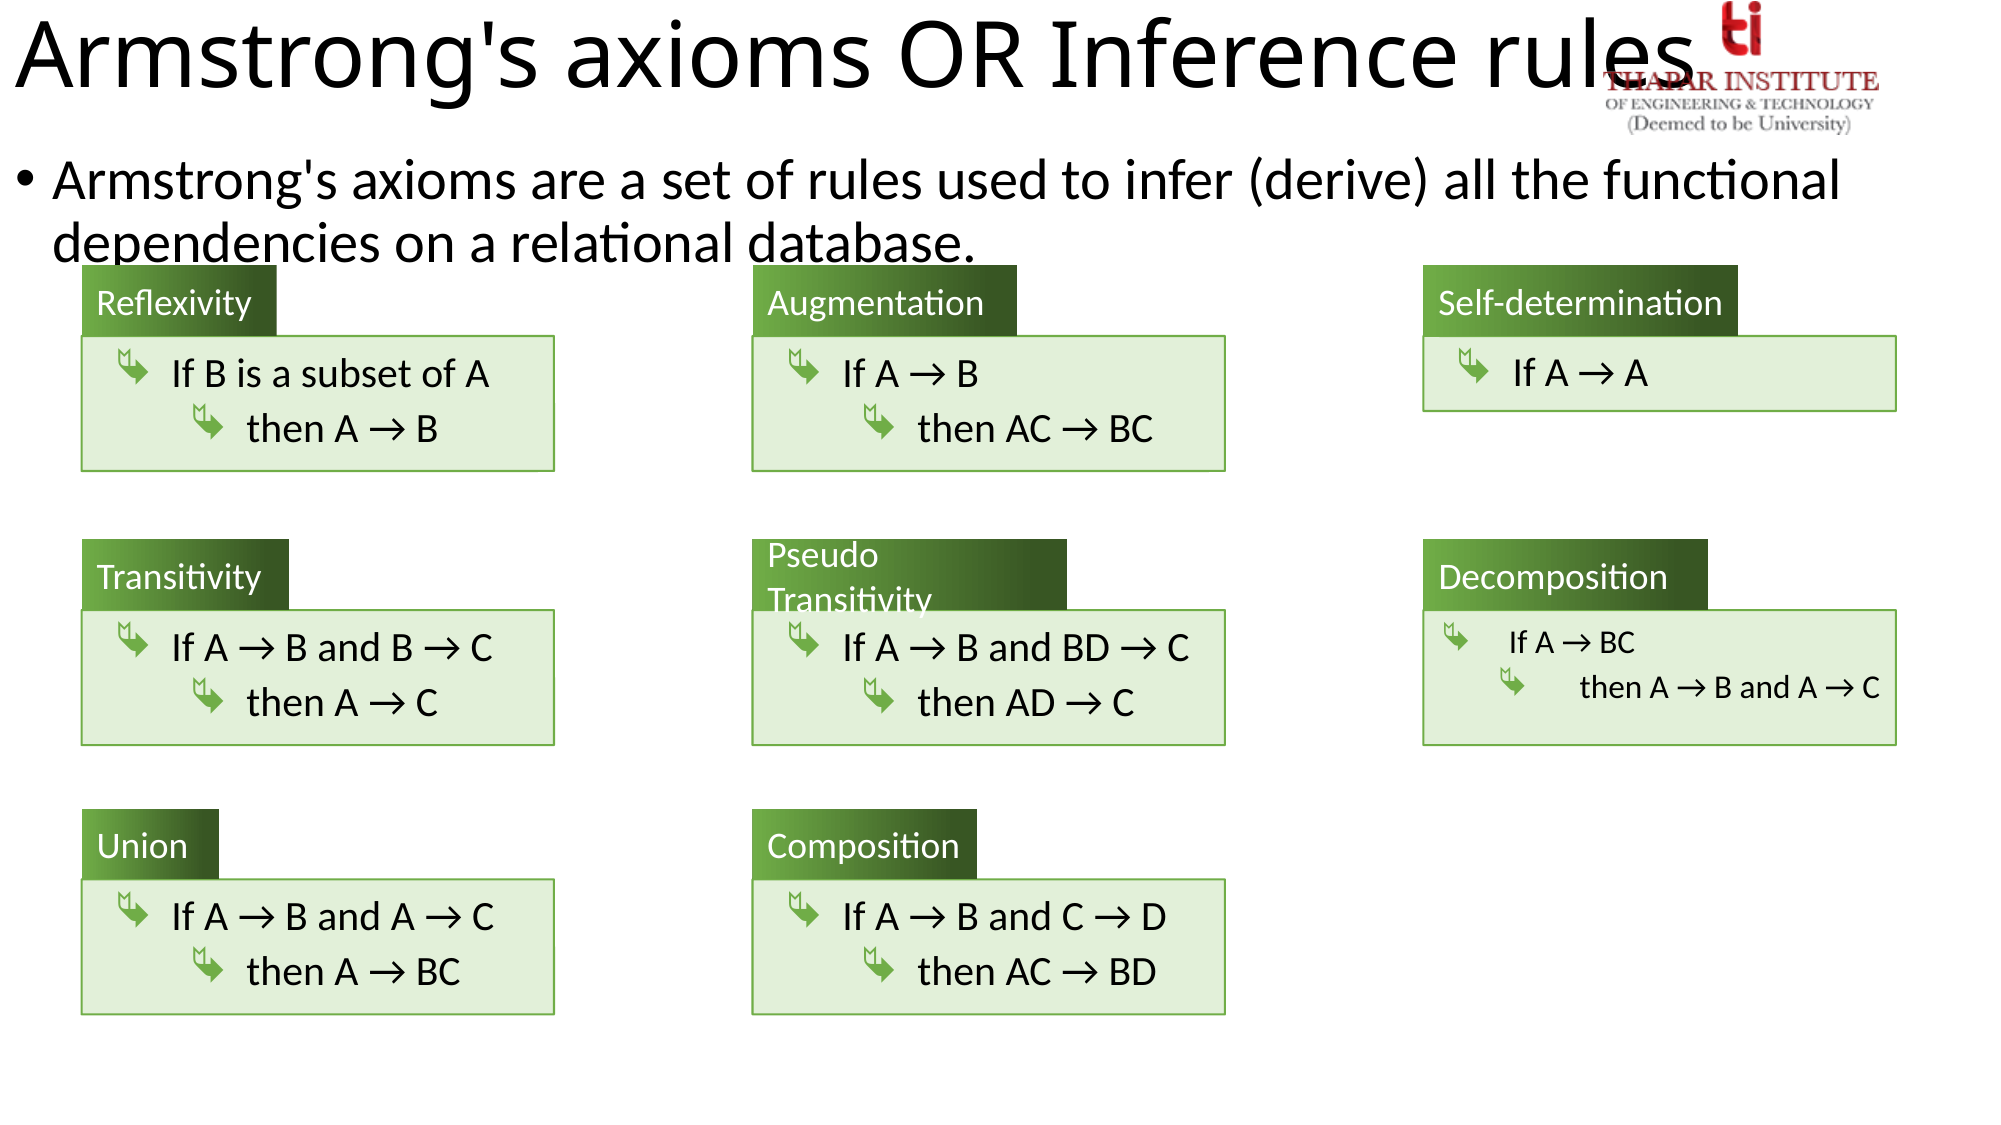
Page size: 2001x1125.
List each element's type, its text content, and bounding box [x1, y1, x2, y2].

text_box If A → BC then A → B and A → C [1423, 610, 1896, 746]
title Armstrong's axioms OR Inference rules [0, 0, 2000, 117]
text_box Augmentation [752, 265, 1018, 337]
text_box If A → B and A → C then A → BC [81, 879, 554, 1015]
text_box If B is a subset of A then A → B [81, 336, 554, 472]
text_box If A → B then AC → BC [752, 336, 1225, 472]
text_box Decomposition [1423, 539, 1708, 611]
text_box Union [81, 808, 219, 880]
list Armstrong's axioms are a set of rules used to infer (derive) all the functional dependencies on a relational database. [0, 141, 1957, 1059]
text_box If A → B and BD → C then AD → C [752, 610, 1225, 746]
text_box If A → B and B → C then A → C [81, 610, 554, 746]
text_box Composition [752, 808, 978, 880]
picture [1603, 1, 1879, 135]
text_box Self-determination [1423, 265, 1739, 337]
text_box Pseudo Transitivity [752, 539, 1068, 611]
text_box Reflexivity [81, 265, 277, 337]
text_box If A → B and C → D then AC → BD [752, 879, 1225, 1015]
text_box Transitivity [81, 539, 290, 611]
text_box If A → A [1423, 336, 1896, 412]
